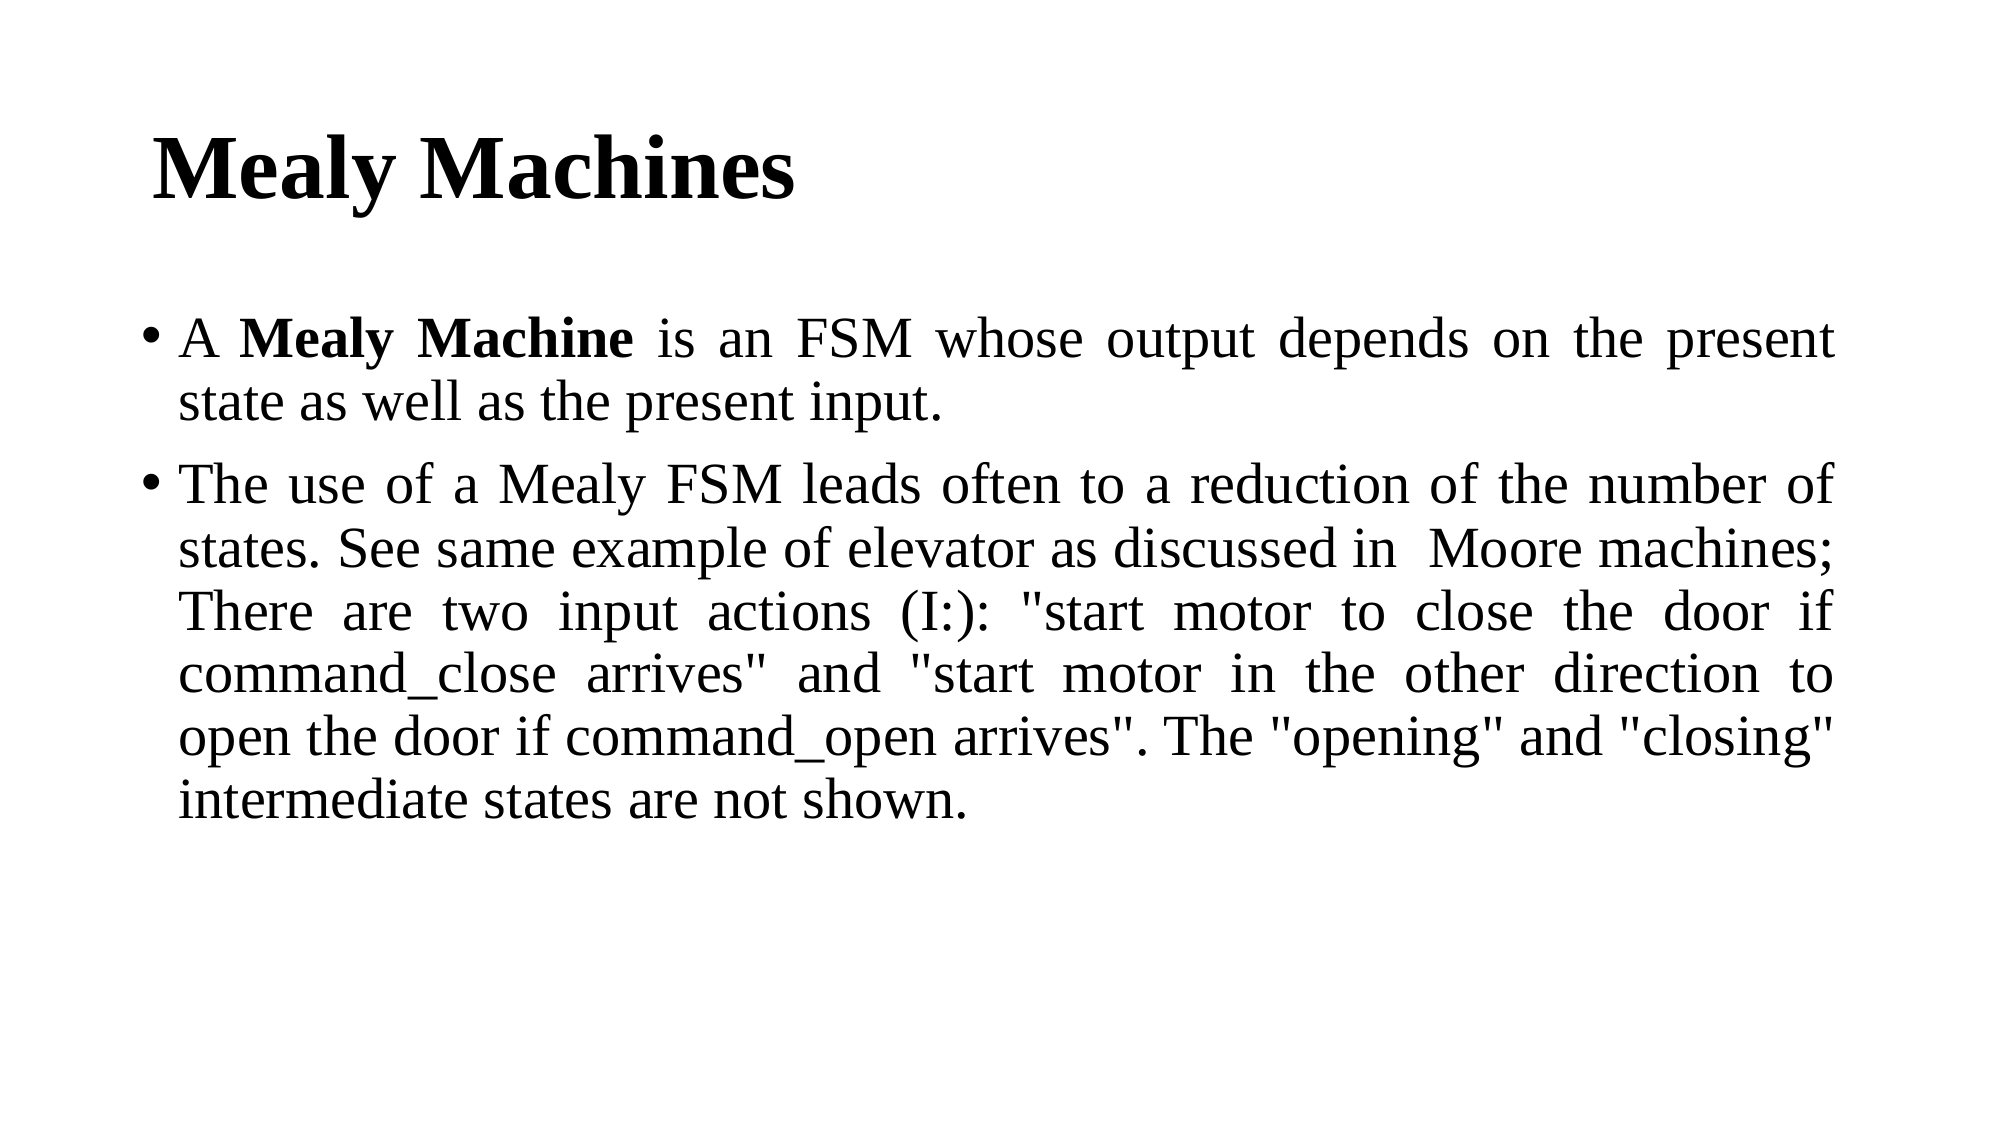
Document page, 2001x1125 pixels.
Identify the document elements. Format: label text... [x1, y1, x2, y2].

title Mealy Machines [137, 59, 1863, 278]
list A Mealy Machine is an FSM whose output depends on the present state as well as the present input. The use of a Mealy FSM leads often to a reduction of the number of states. See same example of elevator as discussed in Moore machines; There are two input actions (I:): "start motor to close the door if command_close arrives" and "start motor in the other direction to open the door if command_open arrives". The "opening" and "closing" intermediate states are not shown. [126, 299, 1852, 1014]
